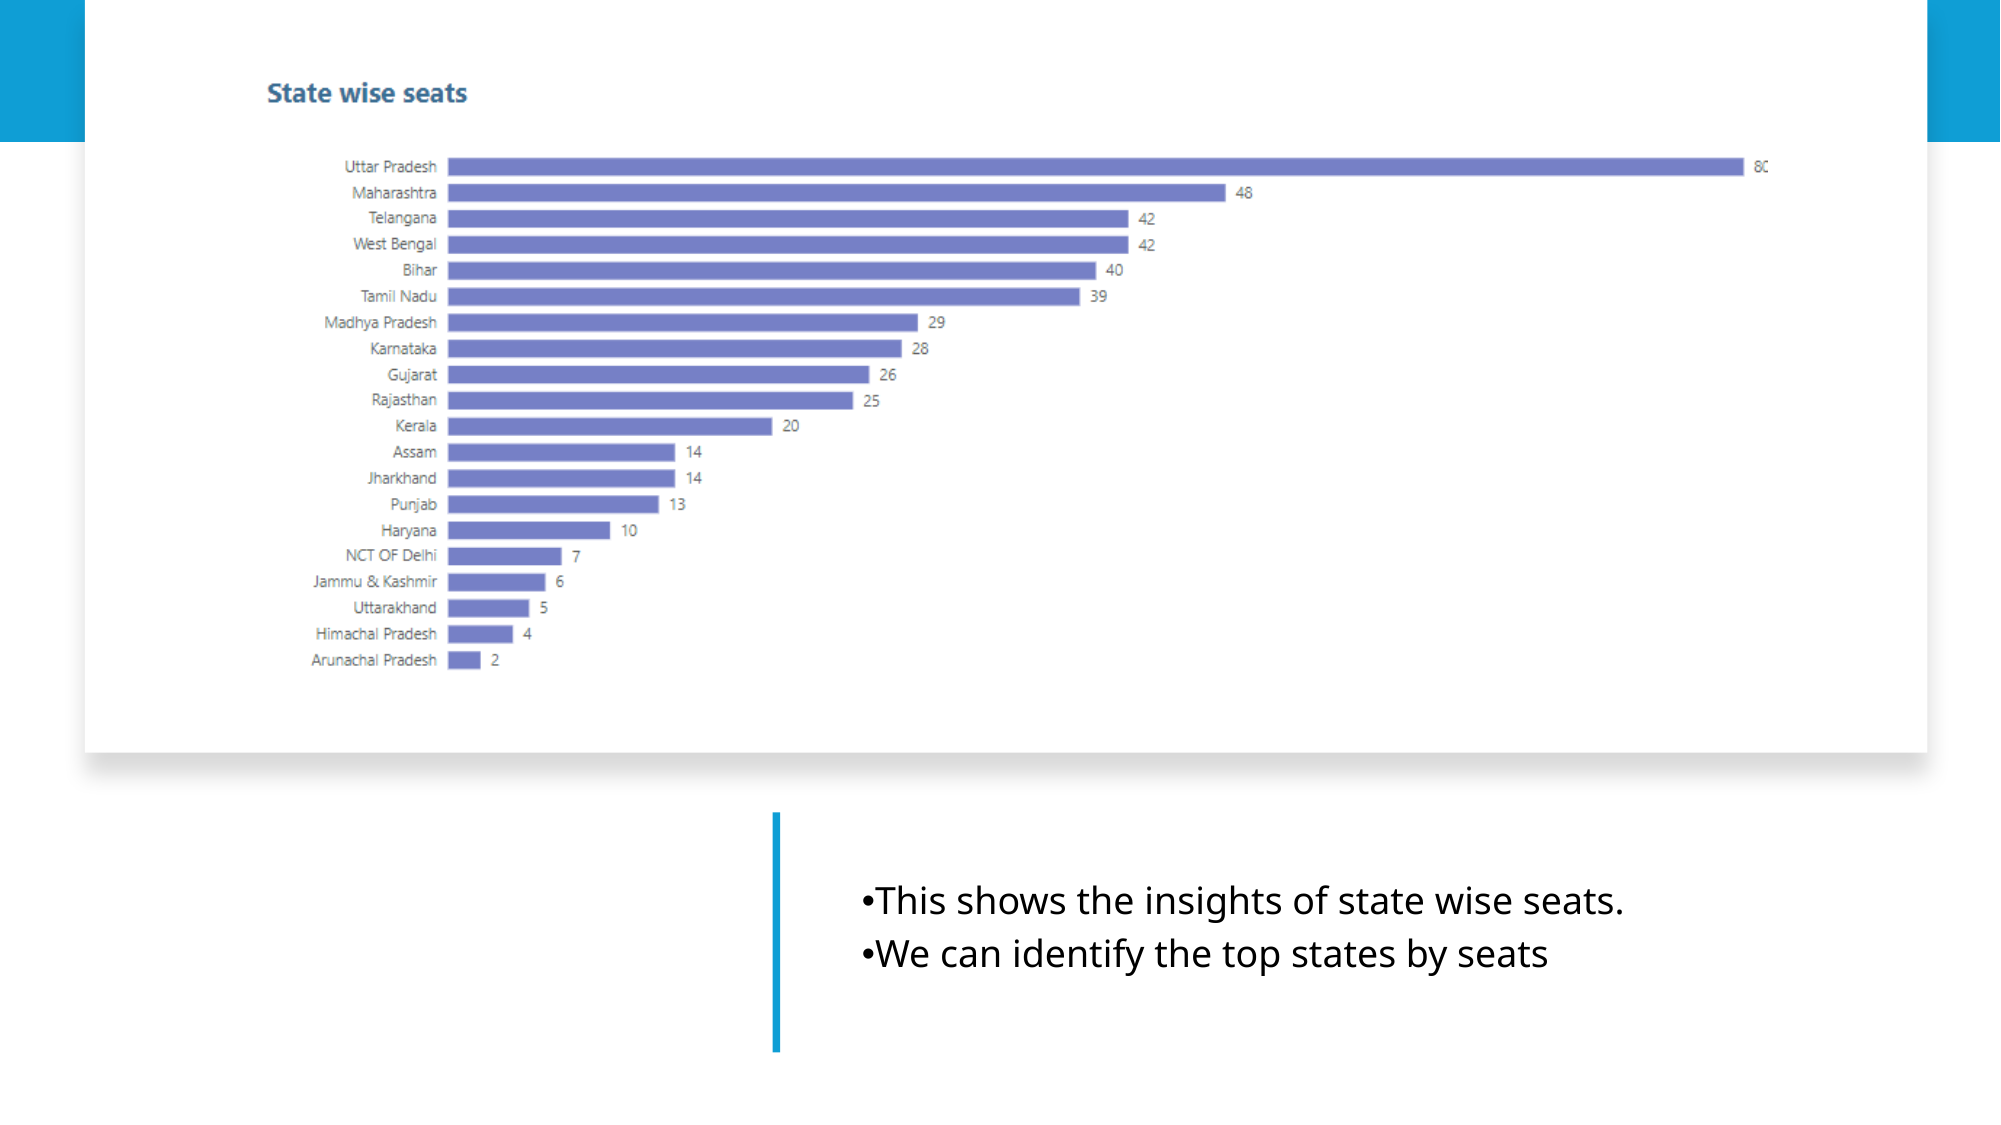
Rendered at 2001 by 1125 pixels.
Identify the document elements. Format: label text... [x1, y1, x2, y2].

text_box [0, 0, 83, 144]
picture [247, 59, 1769, 695]
text_box [771, 811, 782, 1054]
text_box [83, 0, 1929, 754]
text_box [1929, 0, 2000, 144]
text_box [0, 144, 2000, 1125]
text_box This shows the insights of state wise seats. We can identify the top states by seats [846, 801, 1928, 1057]
